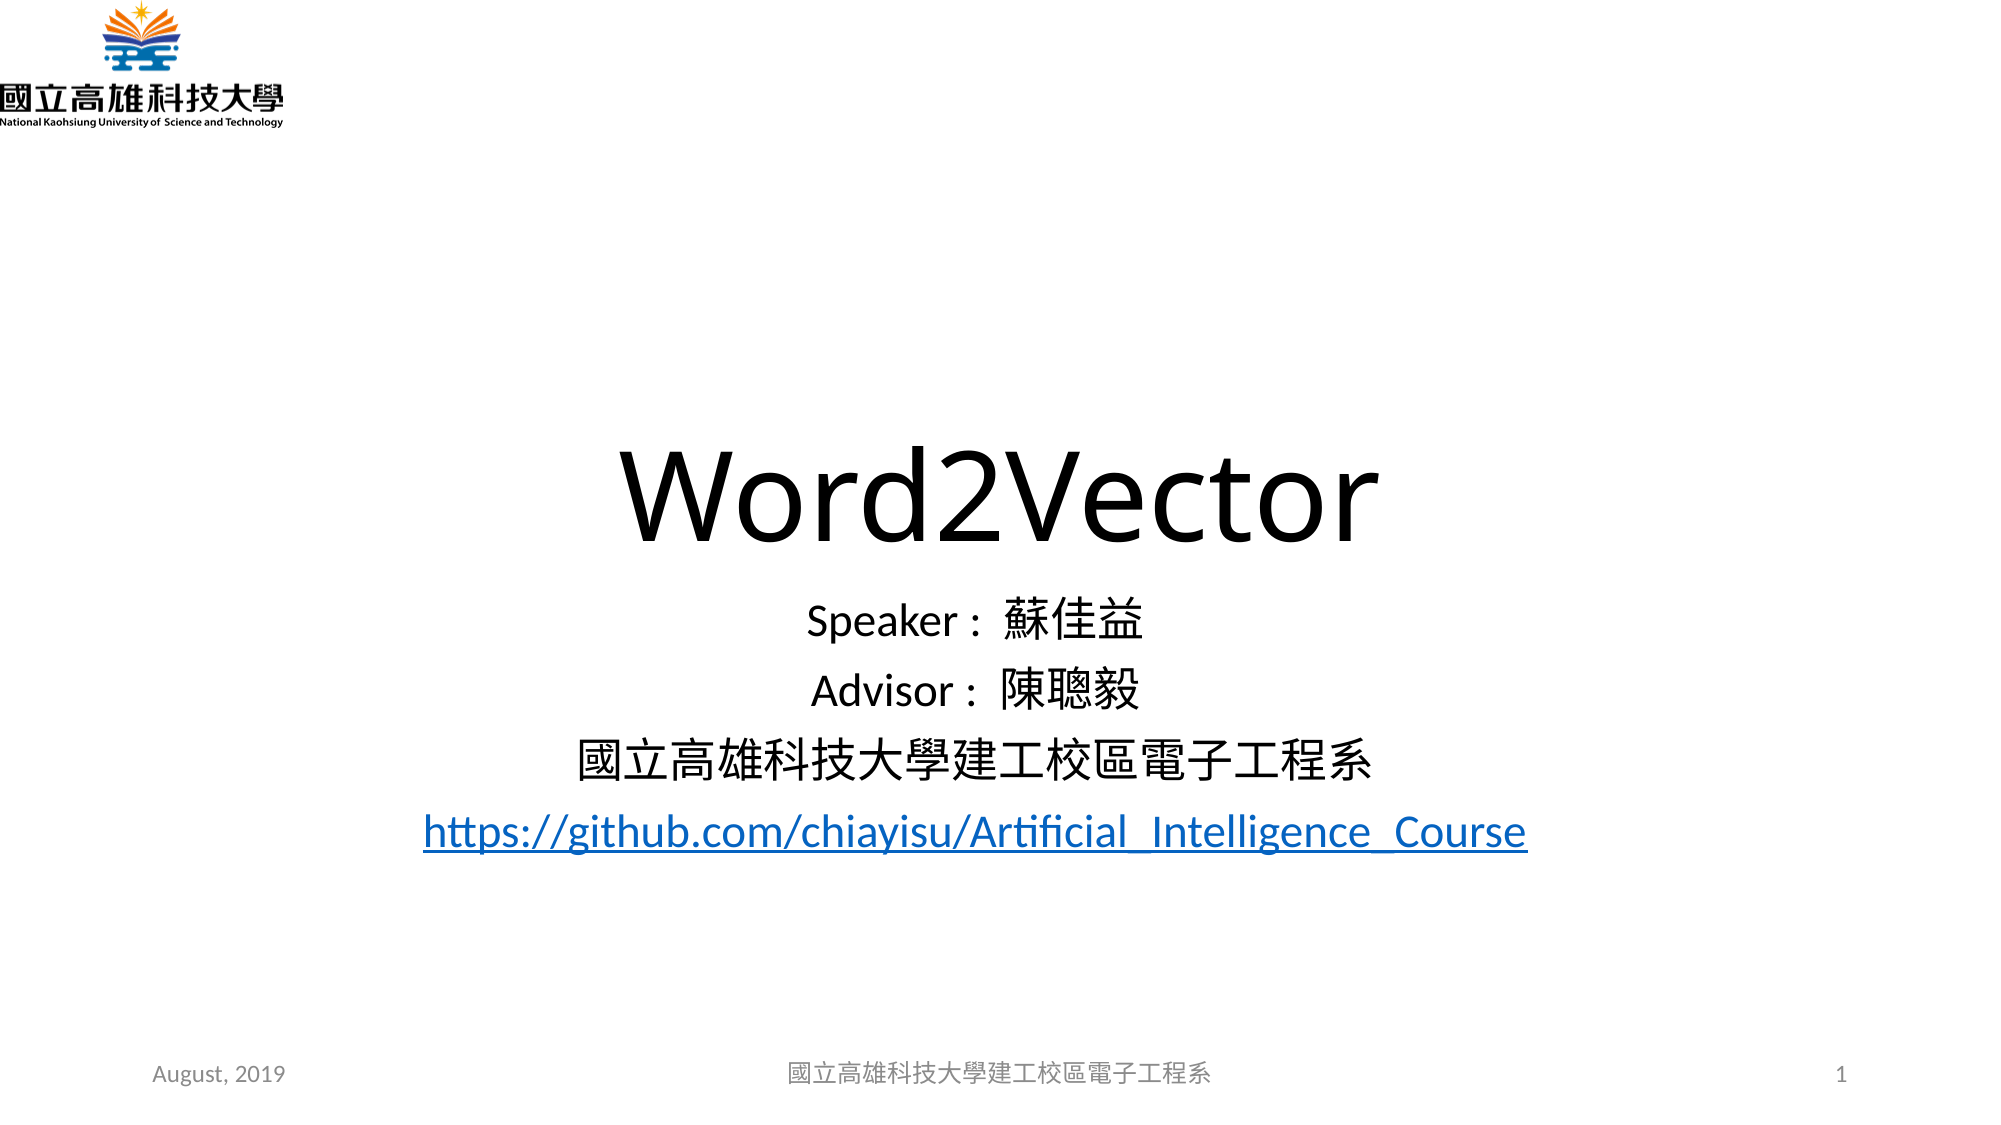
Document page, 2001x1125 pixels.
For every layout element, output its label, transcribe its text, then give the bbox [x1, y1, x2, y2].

picture [0, 0, 283, 128]
subtitle Speaker : 蘇佳益 Advisor : 陳聰毅 國立高雄科技大學建工校區電子工程系 https://github.com/chiayisu/Artificial_Intelligence_Course [267, 588, 1684, 867]
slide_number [137, 1042, 588, 1103]
slide_number 1 [1412, 1042, 1863, 1103]
title Word2Vector [249, 184, 1750, 576]
footer 國立高雄科技大學建工校區電子工程系 [662, 1042, 1338, 1103]
